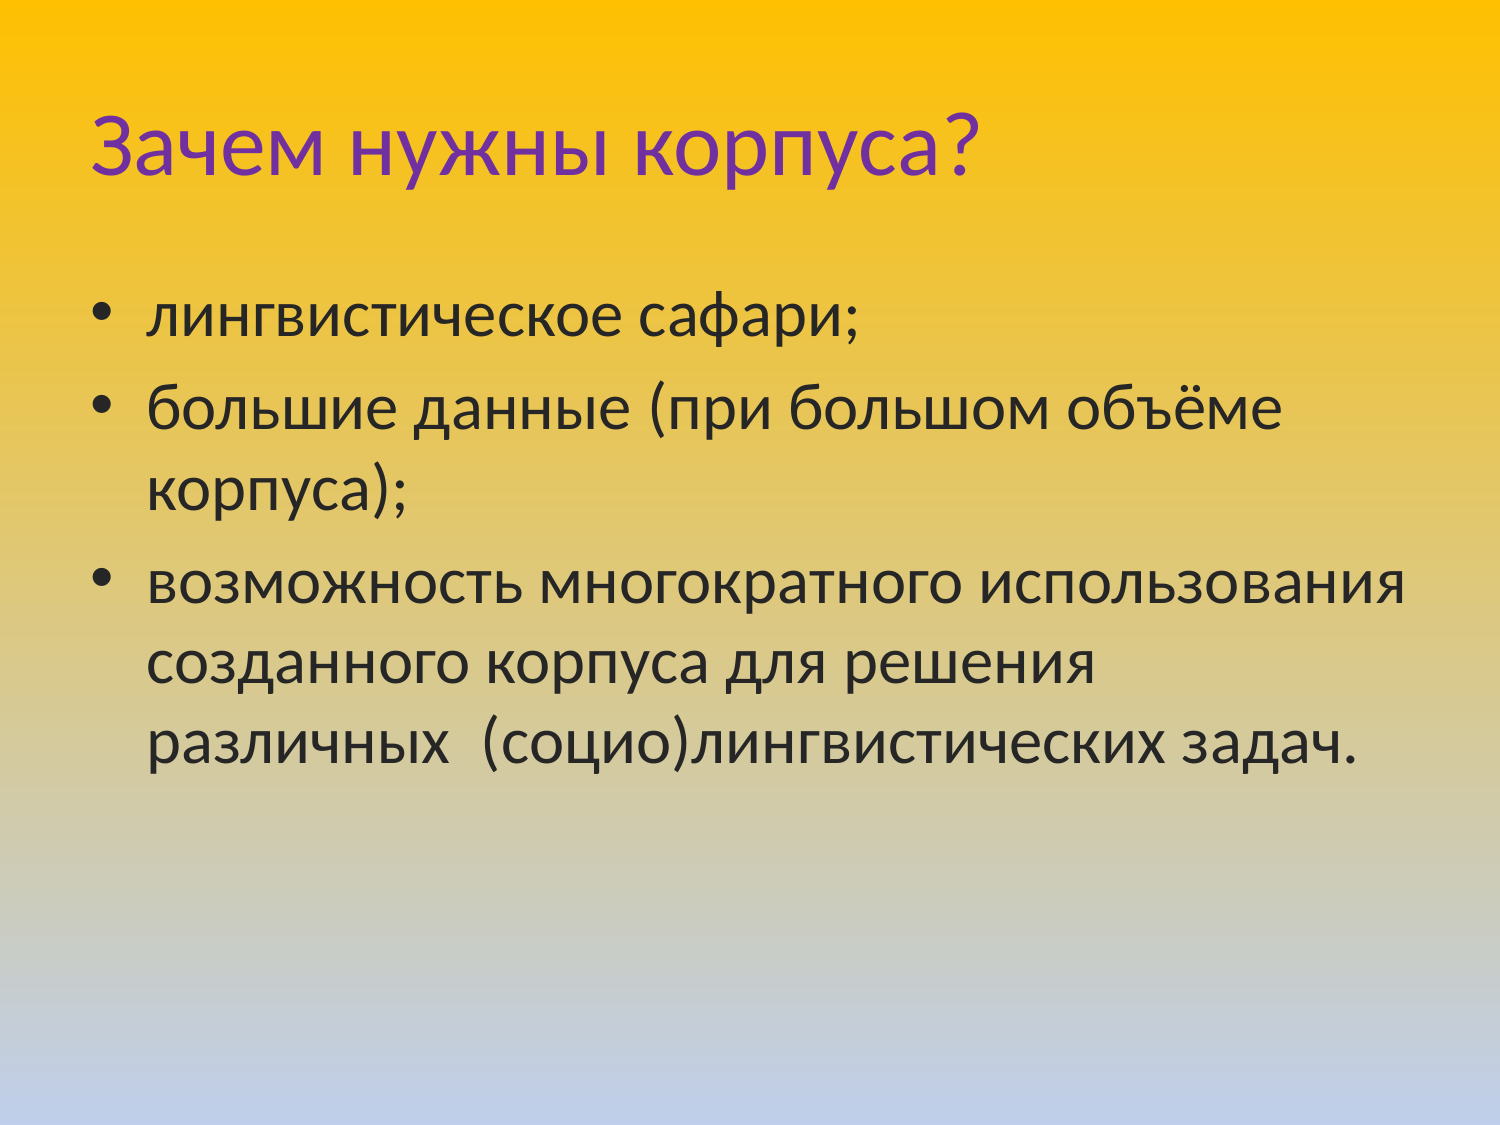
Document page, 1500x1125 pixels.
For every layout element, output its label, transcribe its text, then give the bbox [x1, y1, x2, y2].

title Зачем нужны корпуса? [75, 45, 1425, 233]
list лингвистическое сафари; большие данные (при большом объёме корпуса); возможность многократного использования созданного корпуса для решения различных (социо)лингвистических задач. [75, 262, 1425, 1005]
